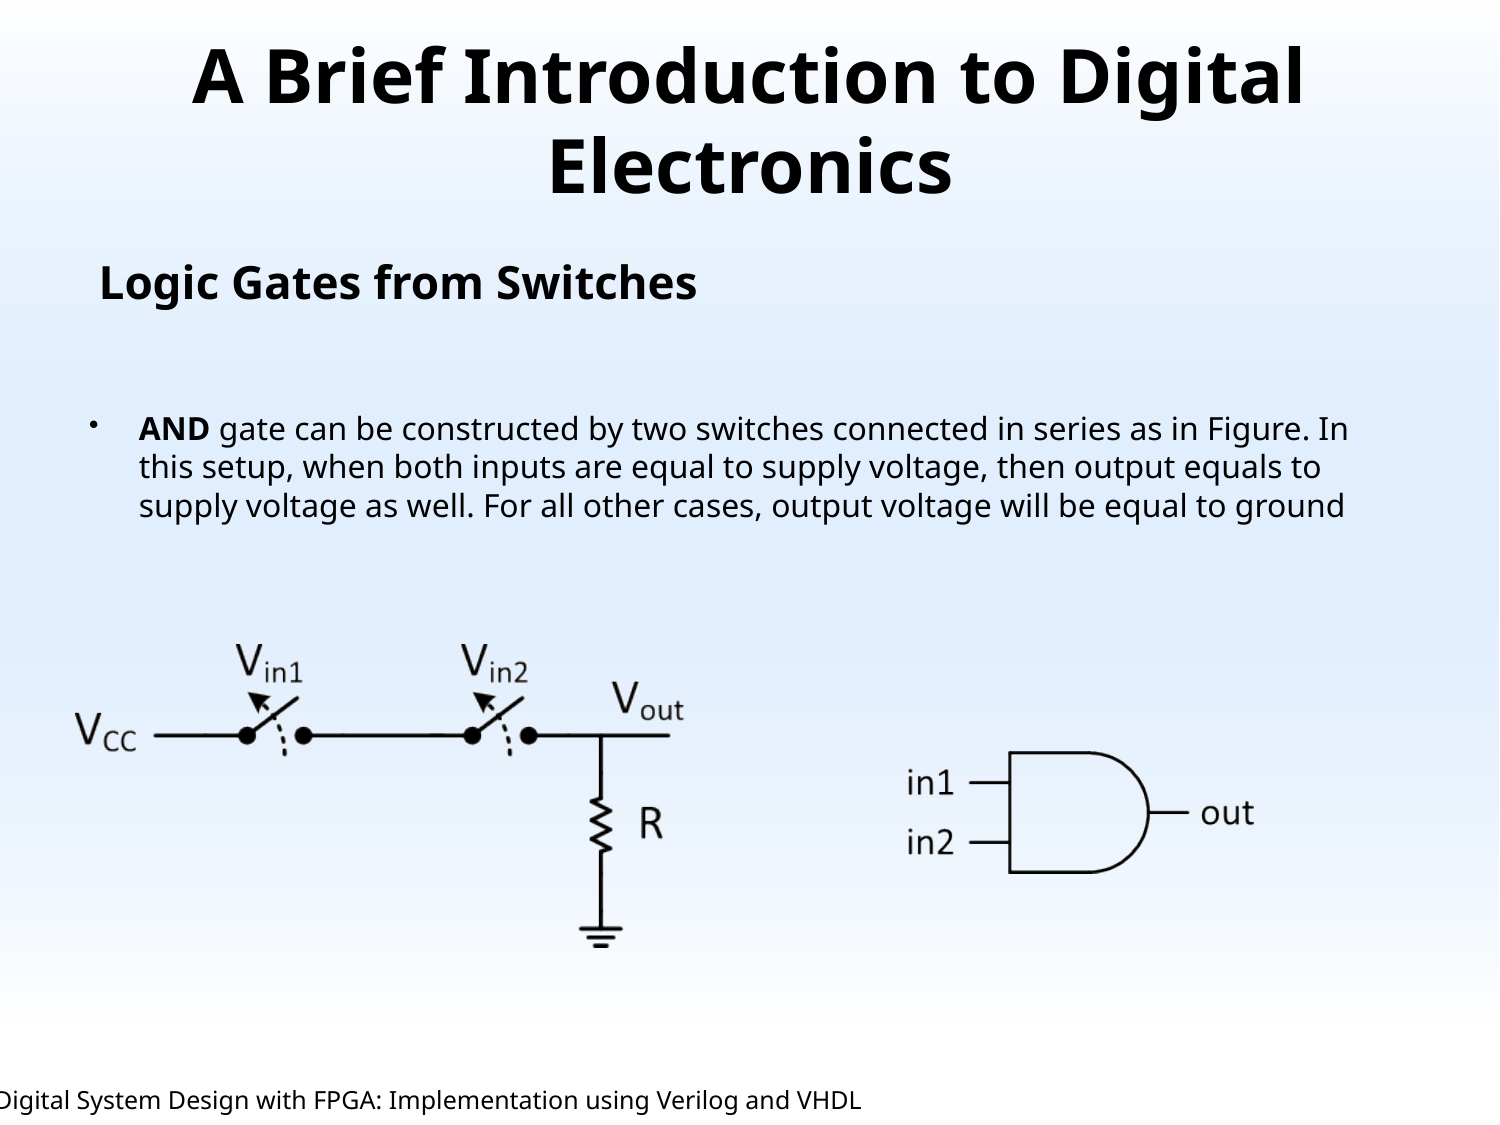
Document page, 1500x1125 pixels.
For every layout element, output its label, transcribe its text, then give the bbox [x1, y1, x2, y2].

text_box AND gate can be constructed by two switches connected in series as in Figure. In this setup, when both inputs are equal to supply voltage, then output equals to supply voltage as well. For all other cases, output voltage will be equal to ground [74, 400, 1413, 566]
title A Brief Introduction to Digital Electronics [0, 24, 1500, 213]
picture [908, 751, 1254, 875]
picture [74, 644, 685, 949]
text_box Logic Gates from Switches [83, 246, 713, 316]
